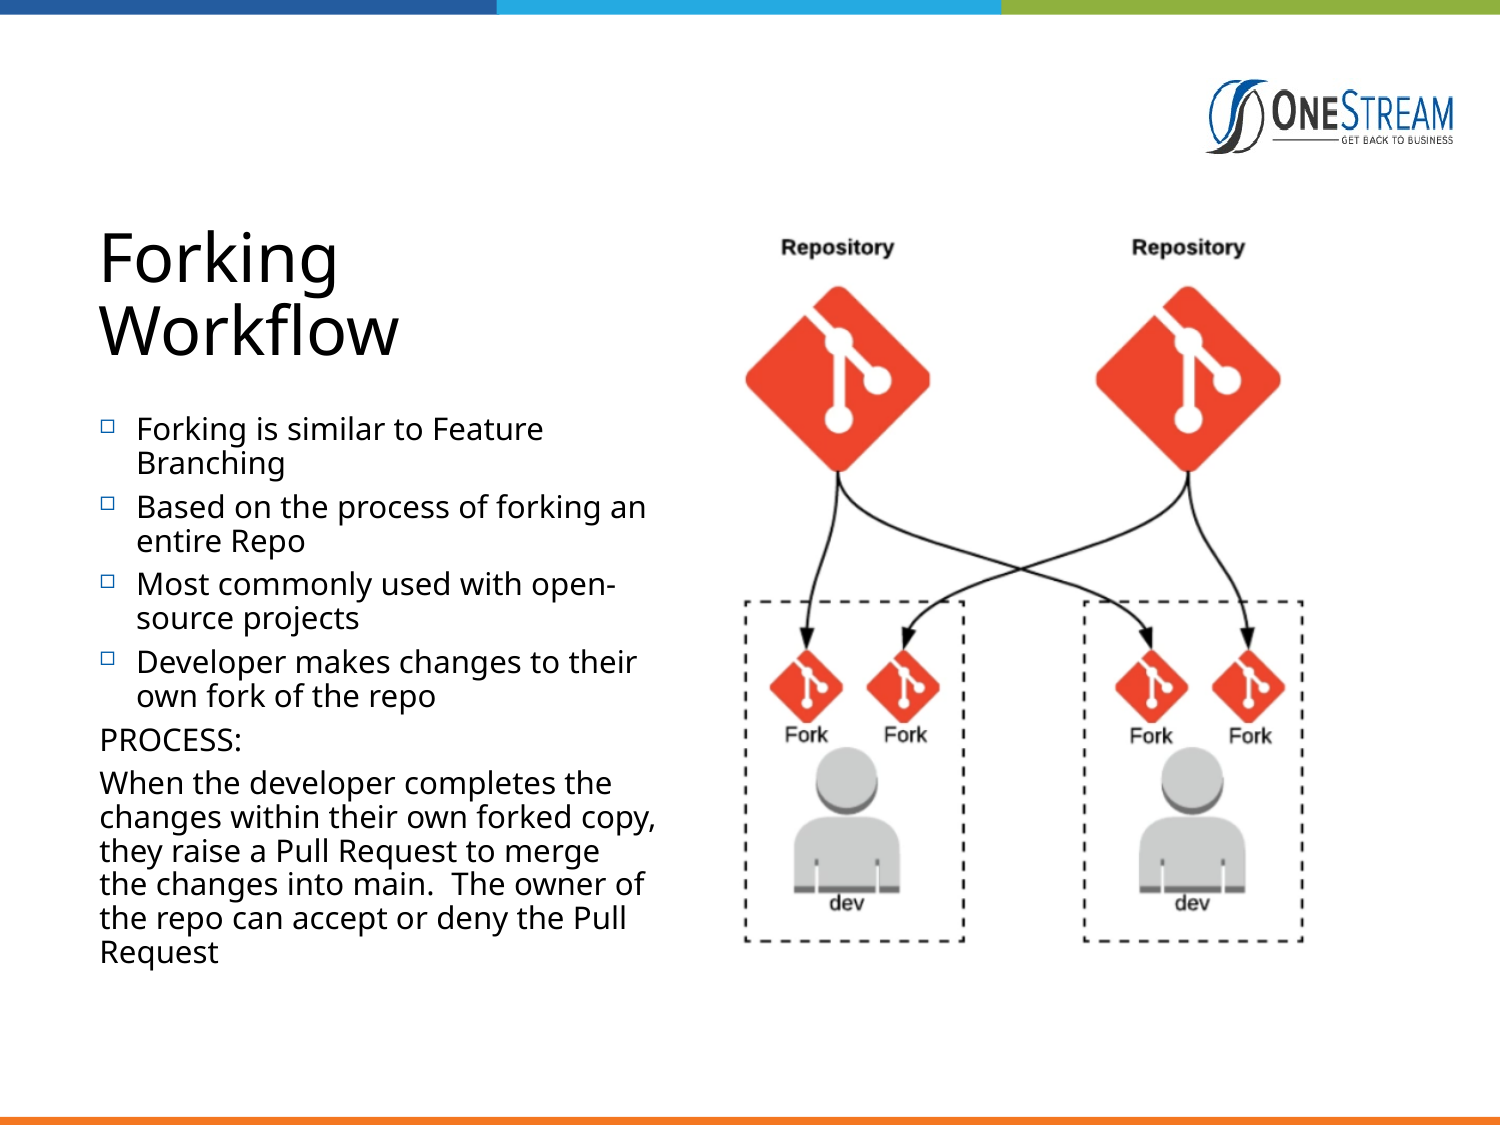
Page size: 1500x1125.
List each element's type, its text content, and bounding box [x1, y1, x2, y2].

list Forking is similar to Feature Branching Based on the process of forking an entire Repo Most commonly used with open-source projects Developer makes changes to their own fork of the repo PROCESS: When the developer completes the changes within their own forked copy, they raise a Pull Request to merge the changes into main. The owner of the repo can accept or deny the Pull Request [84, 406, 673, 983]
picture [709, 215, 1332, 983]
picture [1192, 78, 1456, 156]
title Forking Workflow [83, 215, 543, 379]
